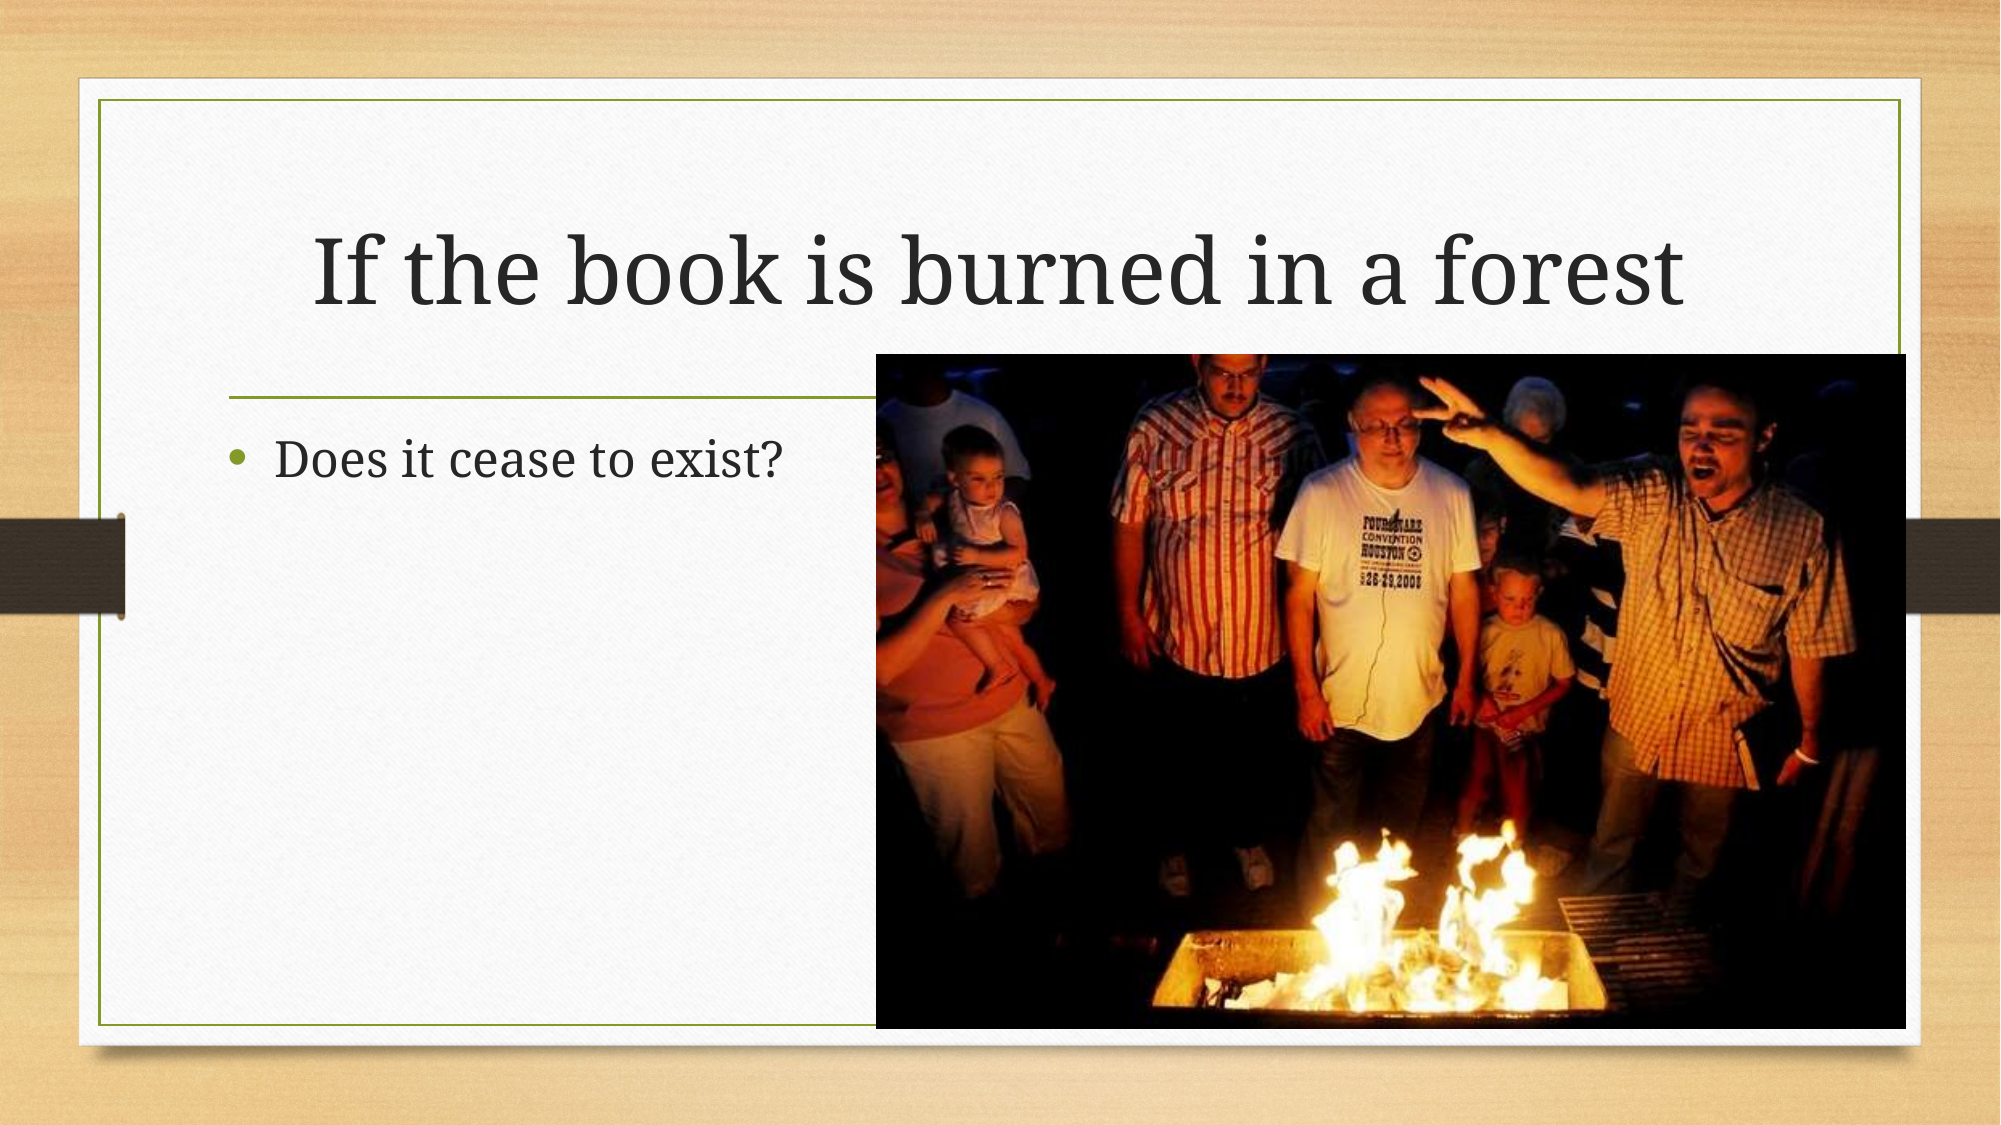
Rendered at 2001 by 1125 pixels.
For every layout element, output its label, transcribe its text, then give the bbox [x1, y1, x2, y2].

picture [0, 0, 2001, 1125]
list Does it cease to exist? [212, 419, 875, 964]
title If the book is burned in a forest [212, 161, 1788, 375]
